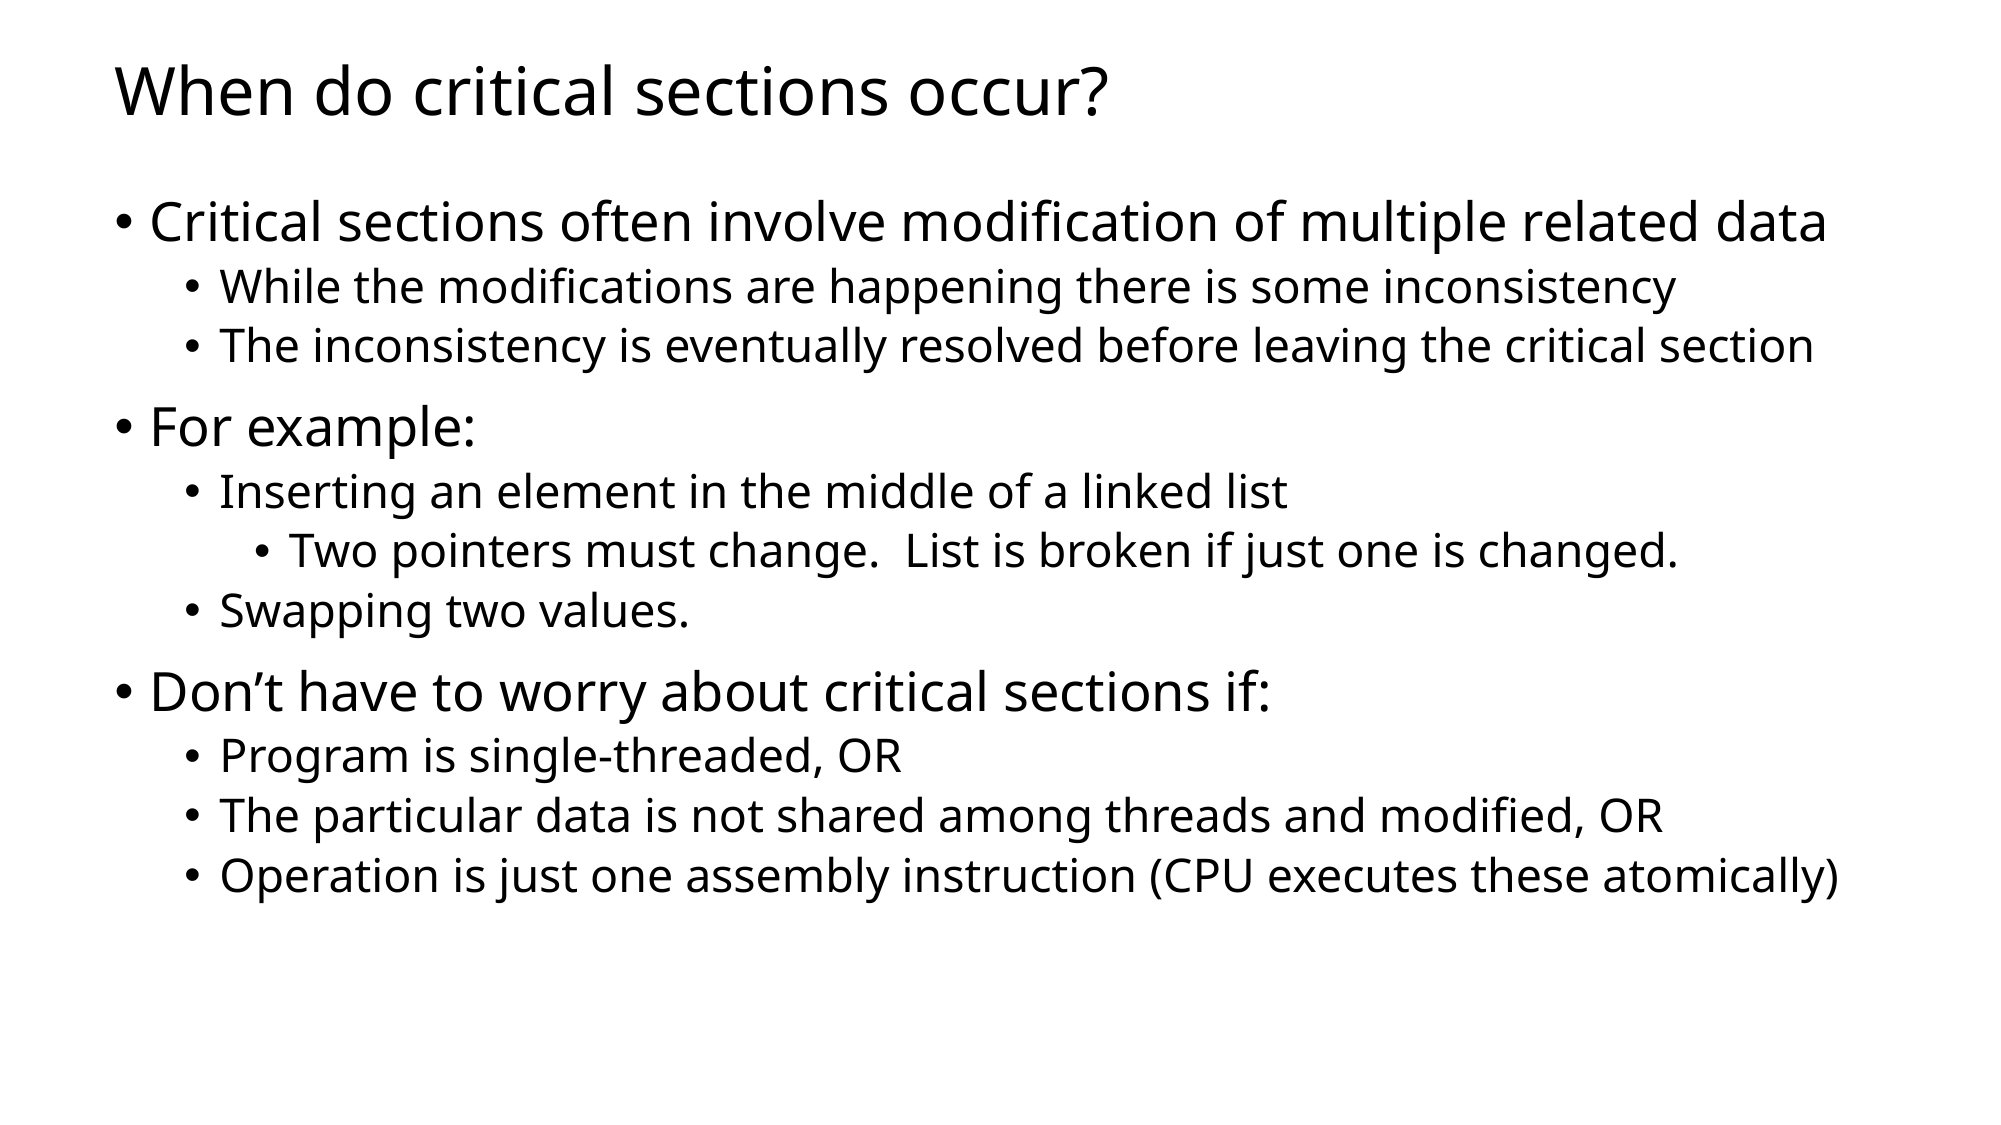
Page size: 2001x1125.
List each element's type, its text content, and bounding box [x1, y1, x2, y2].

list Critical sections often involve modification of multiple related data While the modifications are happening there is some inconsistency The inconsistency is eventually resolved before leaving the critical section For example: Inserting an element in the middle of a linked list Two pointers must change. List is broken if just one is changed. Swapping two values. Don’t have to worry about critical sections if: Program is single-threaded, OR The particular data is not shared among threads and modified, OR Operation is just one assembly instruction (CPU executes these atomically) [99, 187, 1900, 1013]
title When do critical sections occur? [99, 37, 1900, 150]
